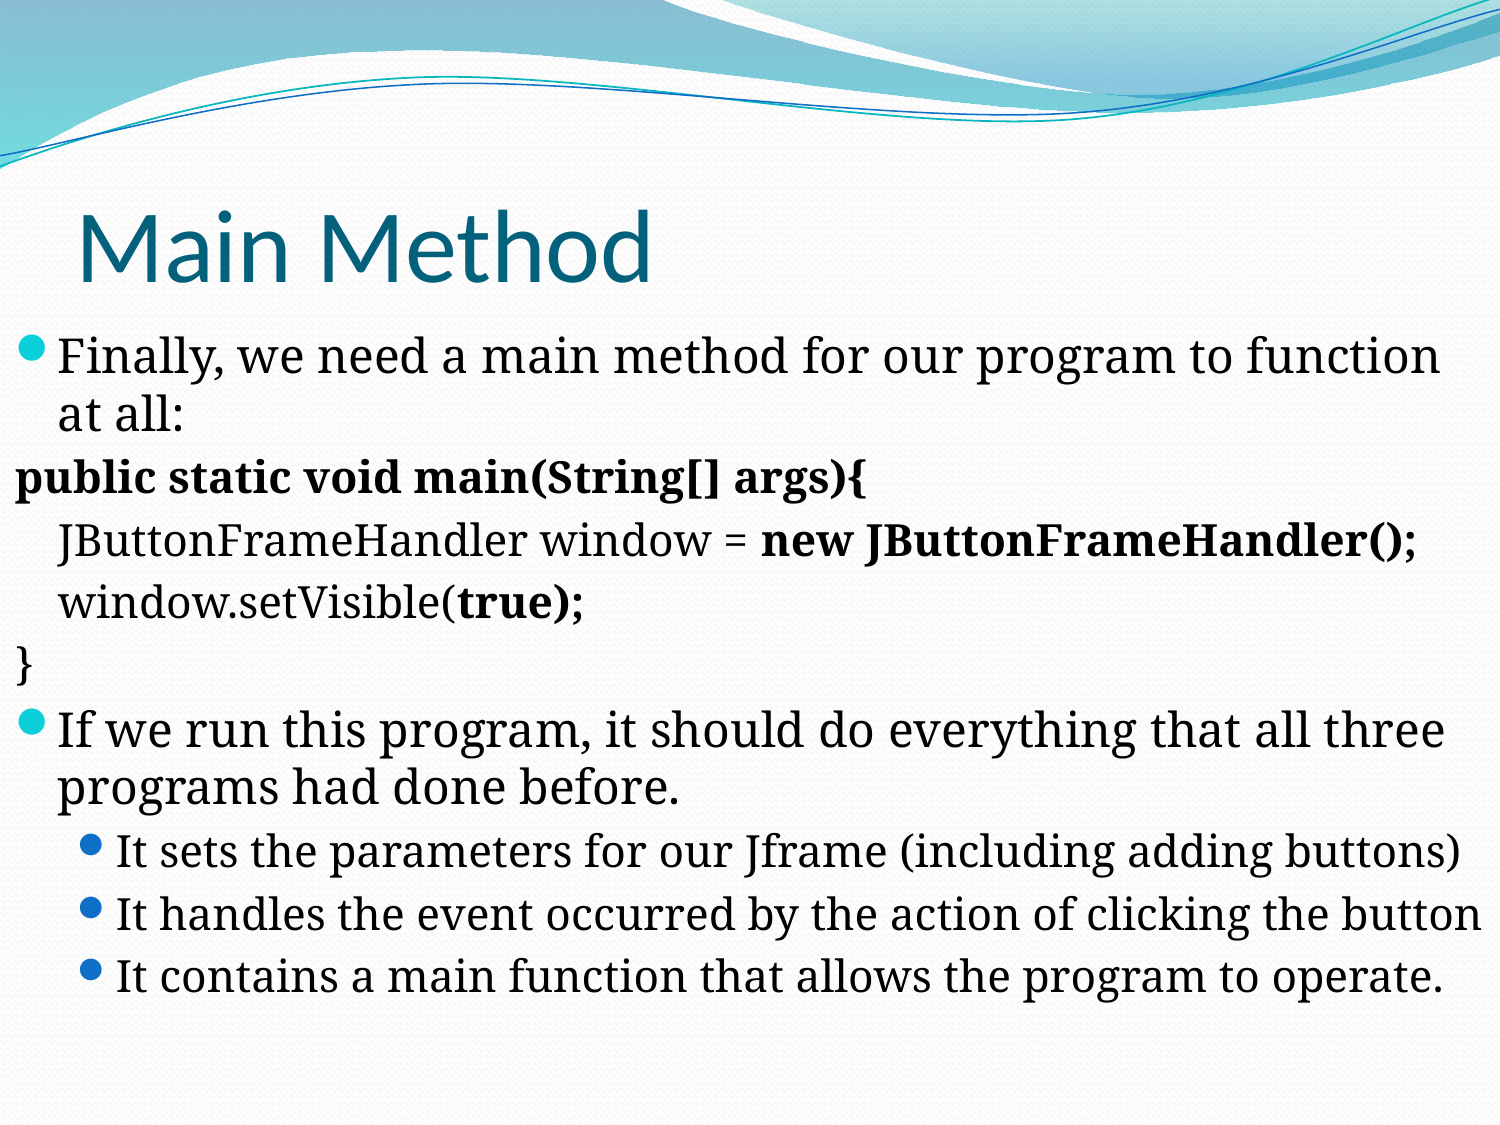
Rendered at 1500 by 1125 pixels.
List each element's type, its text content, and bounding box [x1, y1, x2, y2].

list Finally, we need a main method for our program to function at all: public static void main(String[] args){ JButtonFrameHandler window = new JButtonFrameHandler(); window.setVisible(true); } If we run this program, it should do everything that all three programs had done before. It sets the parameters for our Jframe (including adding buttons) It handles the event occurred by the action of clicking the button It contains a main function that allows the program to operate. [0, 317, 1500, 1038]
title Main Method [75, 115, 1425, 303]
